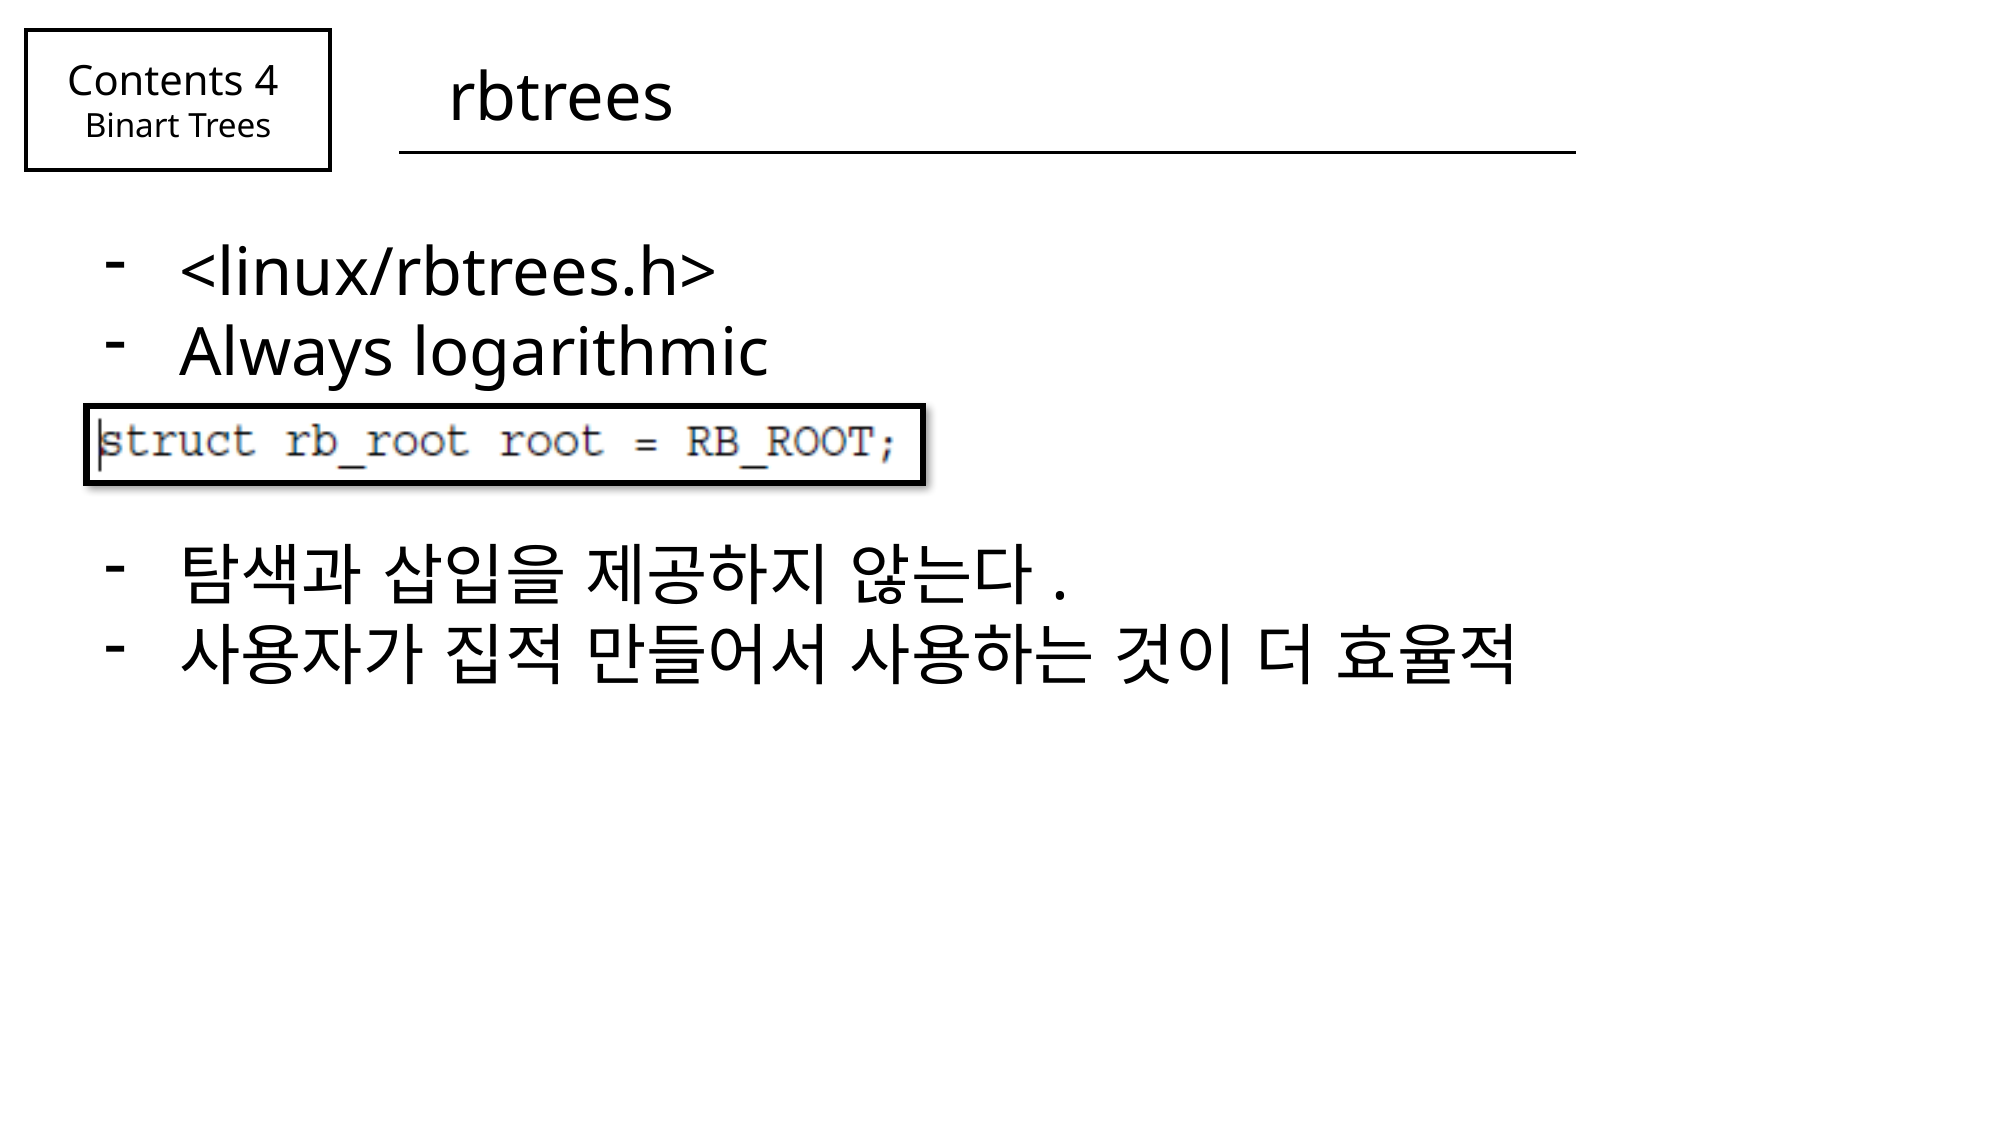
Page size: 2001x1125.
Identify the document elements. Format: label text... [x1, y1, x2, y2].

text_box 탐색과 삽입을 제공하지 않는다. 사용자가 집적 만들어서 사용하는 것이 더 효율적 [89, 525, 1808, 701]
text_box <linux/rbtrees.h> Always logarithmic [89, 221, 1808, 396]
picture [89, 409, 920, 480]
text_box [26, 29, 330, 171]
text_box rbtrees [433, 46, 1808, 142]
